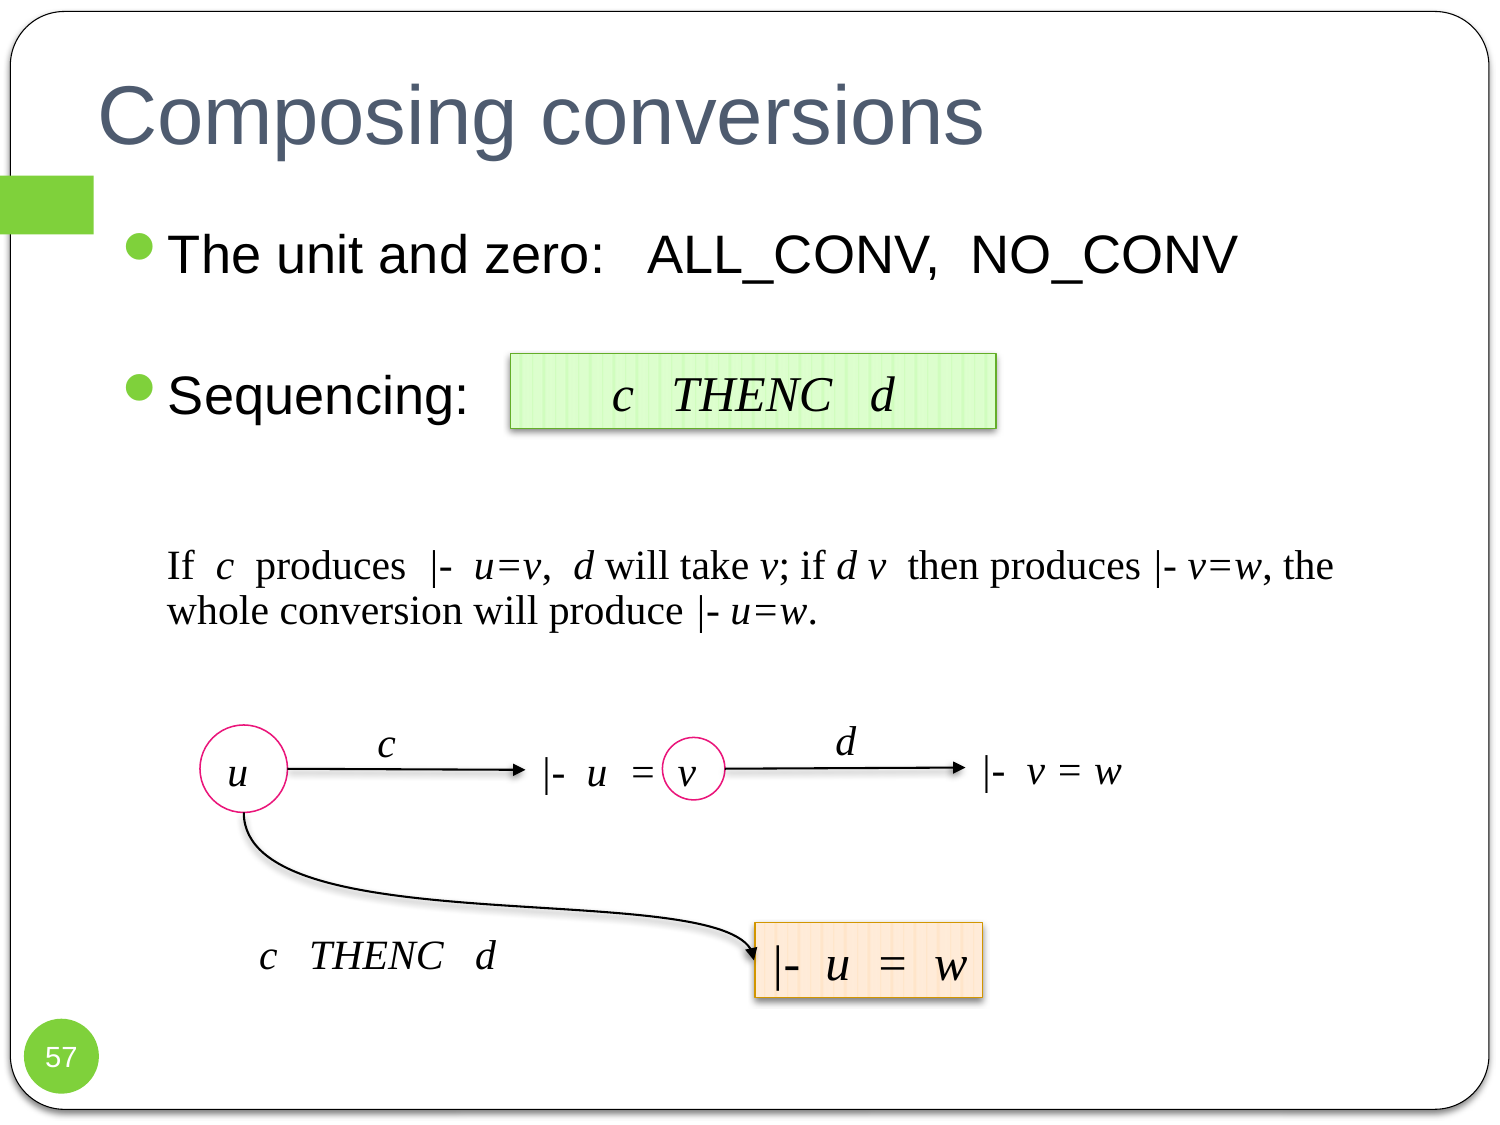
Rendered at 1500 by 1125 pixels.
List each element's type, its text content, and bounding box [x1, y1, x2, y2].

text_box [424, 631, 573, 1125]
text_box [199, 724, 288, 813]
slide_number 57 [23, 1018, 99, 1094]
text_box c THENC d [510, 353, 997, 429]
text_box c THENC d [244, 920, 418, 986]
text_box |- u = w [754, 922, 983, 998]
text_box c [362, 708, 412, 766]
text_box d [820, 706, 872, 766]
list The unit and zero: ALL_CONV, NO_CONV Sequencing: If c produces |- u=v, d will take v; if d v then produces |- v=w, the whole conversion will produce |- u=w. [106, 219, 1388, 613]
title Composing conversions [81, 44, 1454, 177]
text_box |- v = w [965, 735, 1138, 800]
text_box |- u = v [577, 737, 712, 803]
text_box [662, 737, 725, 800]
